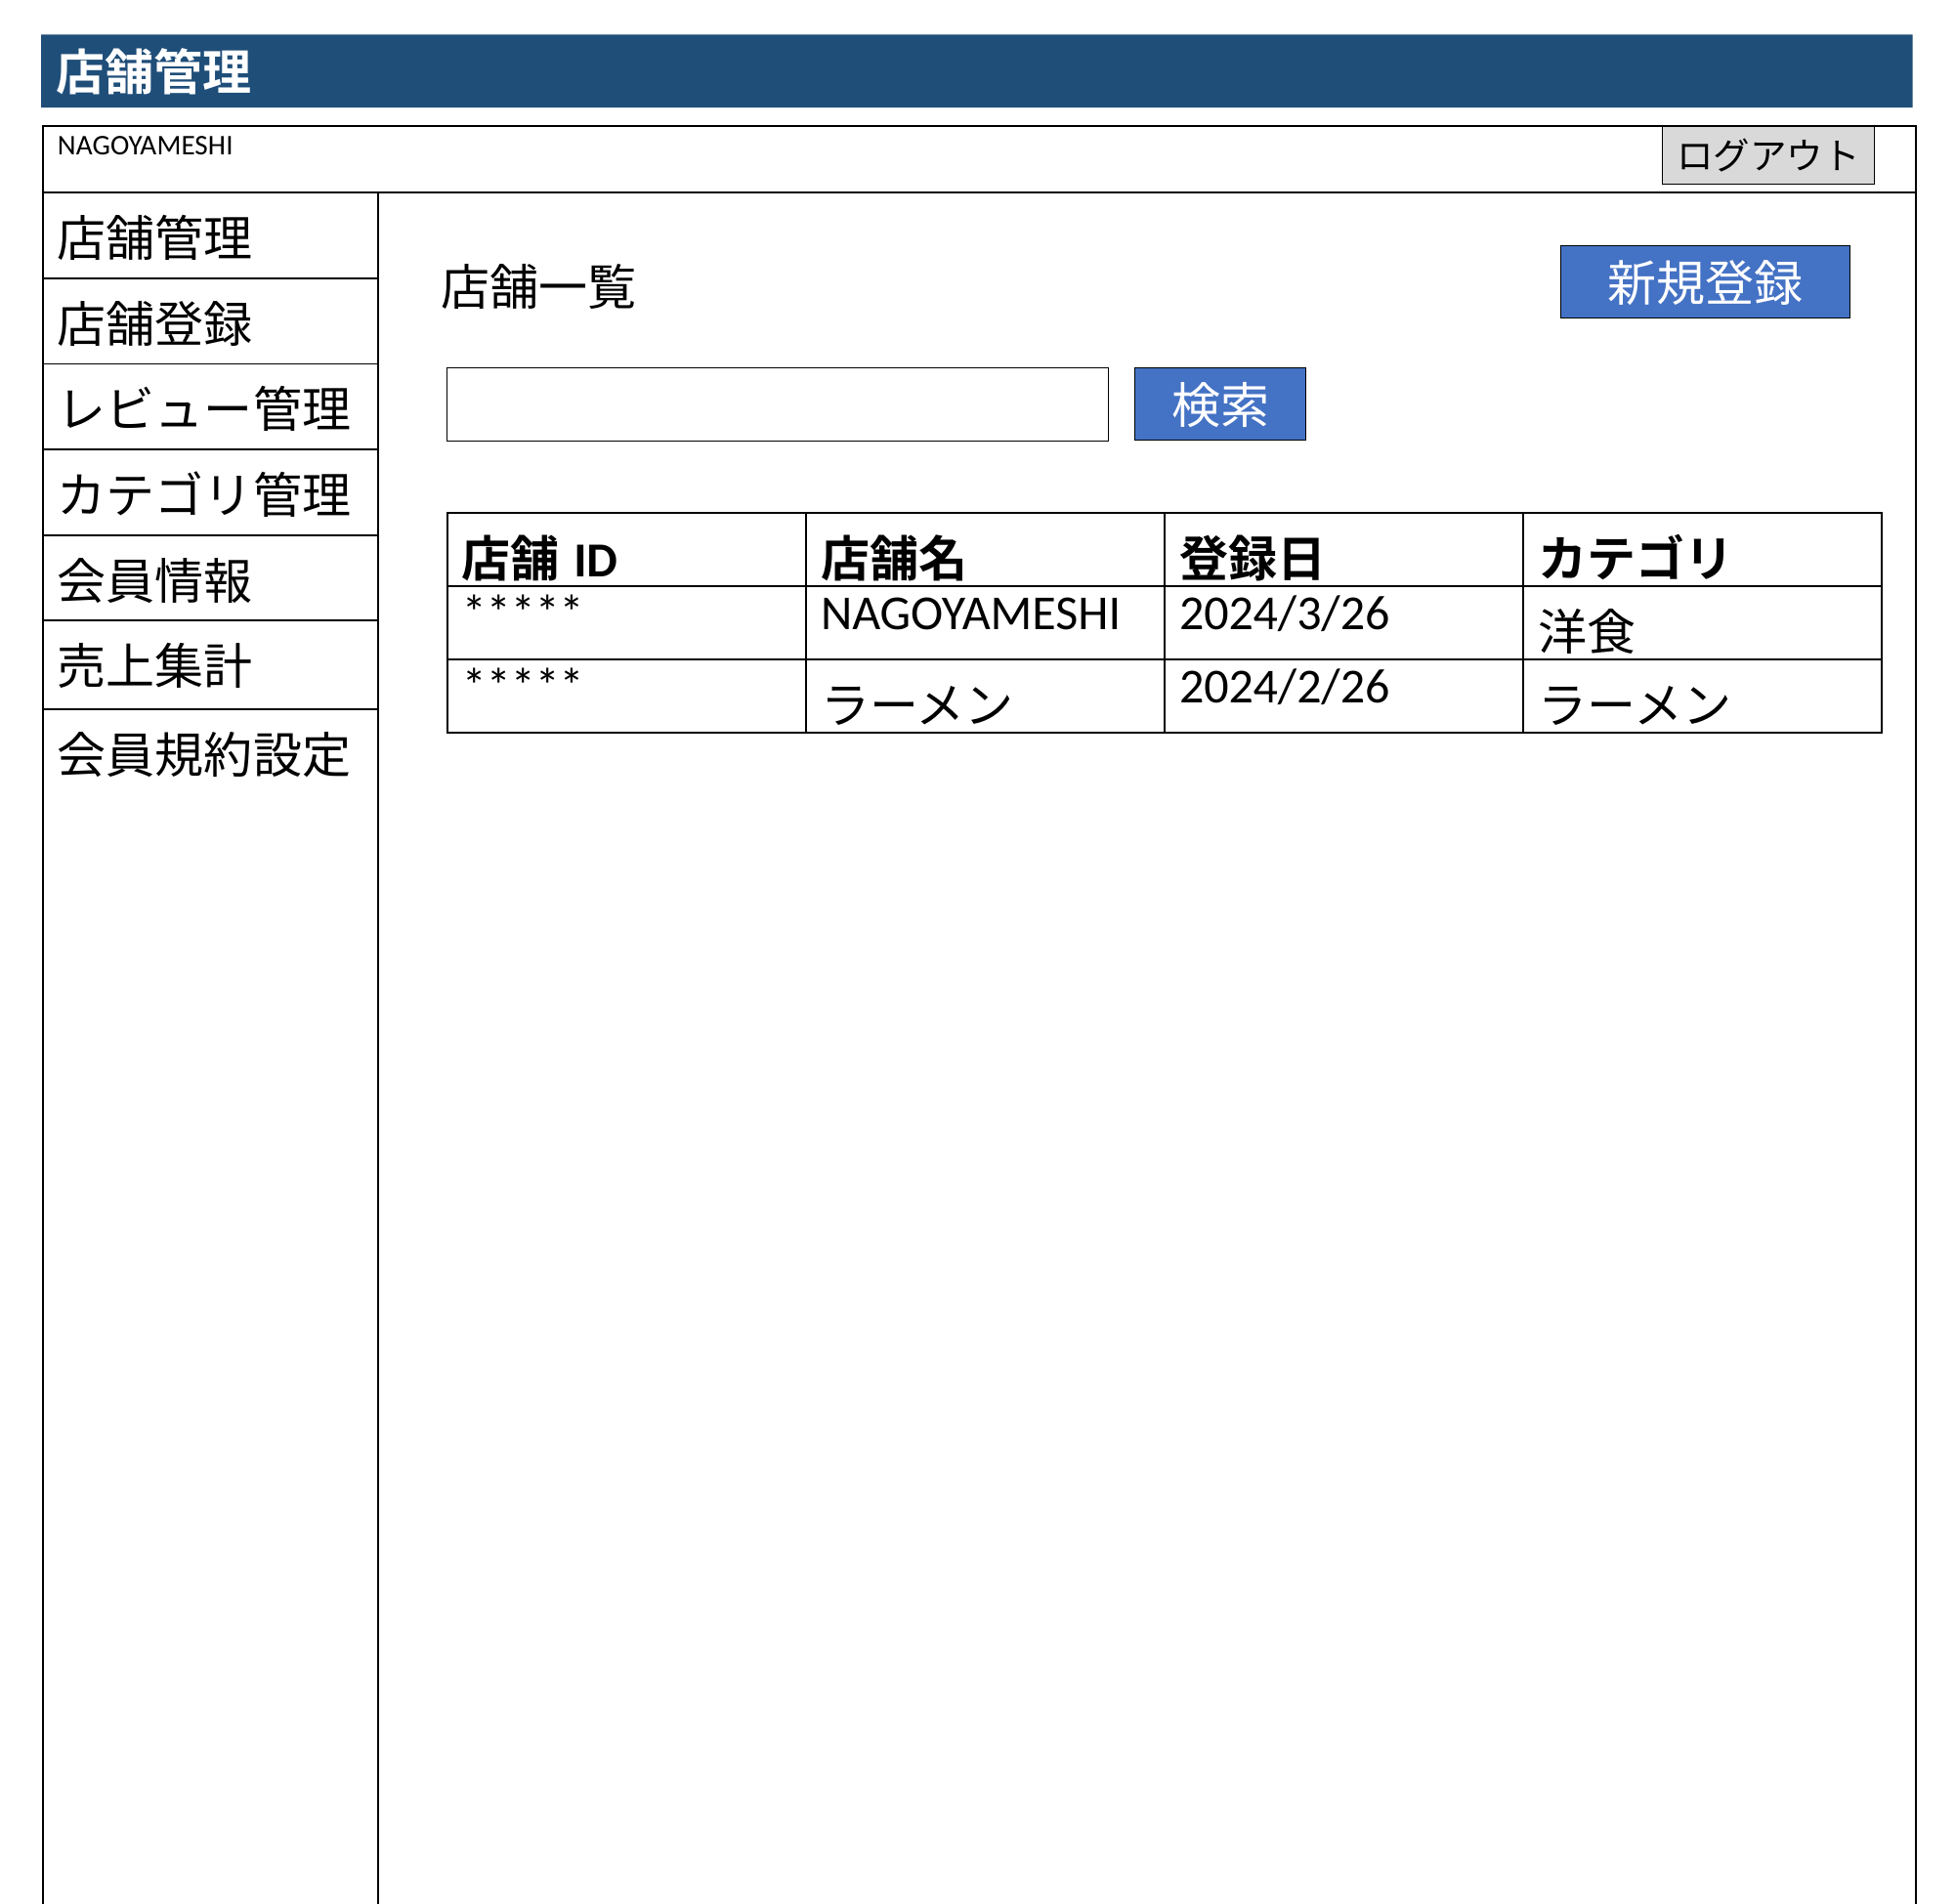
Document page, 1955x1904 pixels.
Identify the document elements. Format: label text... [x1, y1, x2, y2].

table_cell ***** [448, 587, 805, 658]
text_box 新規登録 [1560, 245, 1850, 318]
table_cell 2024/2/26 [1166, 660, 1522, 732]
table_cell 2024/3/26 [1166, 587, 1522, 658]
table_cell ***** [448, 660, 805, 732]
table_header 登録日 [1166, 514, 1522, 585]
text_box ログアウト [1662, 126, 1875, 185]
text_box 検索 [1134, 367, 1306, 441]
text_box [446, 367, 1109, 442]
table_cell 洋食 [1524, 587, 1881, 658]
table_cell カテゴリ管理 [44, 450, 377, 534]
table_cell 売上集計 [44, 621, 377, 708]
table_header 店舗名 [807, 514, 1164, 585]
table_cell レビュー管理 [44, 364, 377, 448]
table_cell ラーメン [1524, 660, 1881, 732]
table_cell 会員情報 [44, 536, 377, 619]
table_header 店舗ID [448, 514, 805, 585]
table_header カテゴリ [1524, 514, 1881, 585]
table_header NAGOYAMESHI [44, 127, 1915, 191]
table_cell ラーメン [807, 660, 1164, 732]
table_cell 会員規約設定 [44, 710, 377, 1904]
text_box 店舗管理 [41, 34, 1913, 108]
table_cell 店舗一覧 [379, 193, 1915, 1904]
table_cell 店舗登録 [44, 279, 377, 363]
table_cell 店舗管理 [44, 193, 377, 277]
table_cell NAGOYAMESHI [807, 587, 1164, 658]
